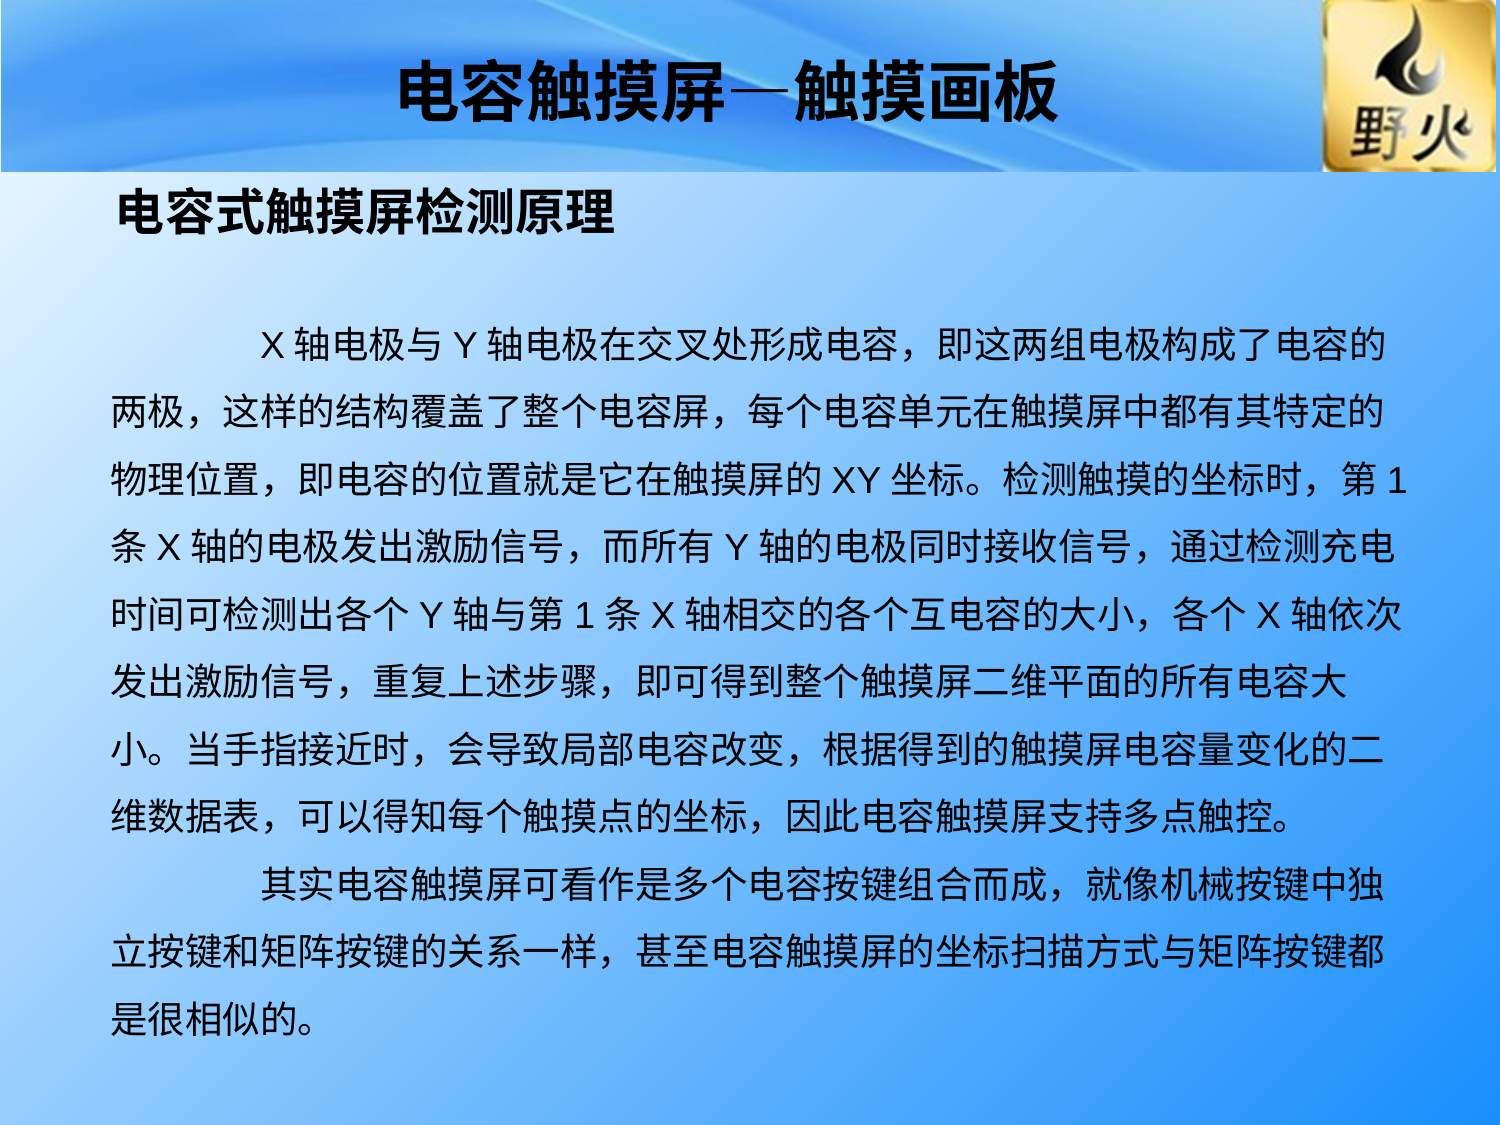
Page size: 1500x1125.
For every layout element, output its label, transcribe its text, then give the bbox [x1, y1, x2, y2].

text_box 电容式触摸屏检测原理 [100, 180, 1359, 248]
picture [1, 0, 1496, 172]
text_box X轴电极与Y轴电极在交叉处形成电容，即这两组电极构成了电容的两极，这样的结构覆盖了整个电容屏，每个电容单元在触摸屏中都有其特定的物理位置，即电容的位置就是它在触摸屏的XY坐标。检测触摸的坐标时，第1条X轴的电极发出激励信号，而所有Y轴的电极同时接收信号，通过检测充电时间可检测出各个Y轴与第1条X轴相交的各个互电容的大小，各个X轴依次发出激励信号，重复上述步骤，即可得到整个触摸屏二维平面的所有电容大小。当手指接近时，会导致局部电容改变，根据得到的触摸屏电容量变化的二维数据表，可以得知每个触摸点的坐标，因此电容触摸屏支持多点触控。 其实电容触摸屏可看作是多个电容按键组合而成，就像机械按键中独立按键和矩阵按键的关系一样，甚至电容触摸屏的坐标扫描方式与矩阵按键都是很相似的。 [95, 290, 1436, 1048]
